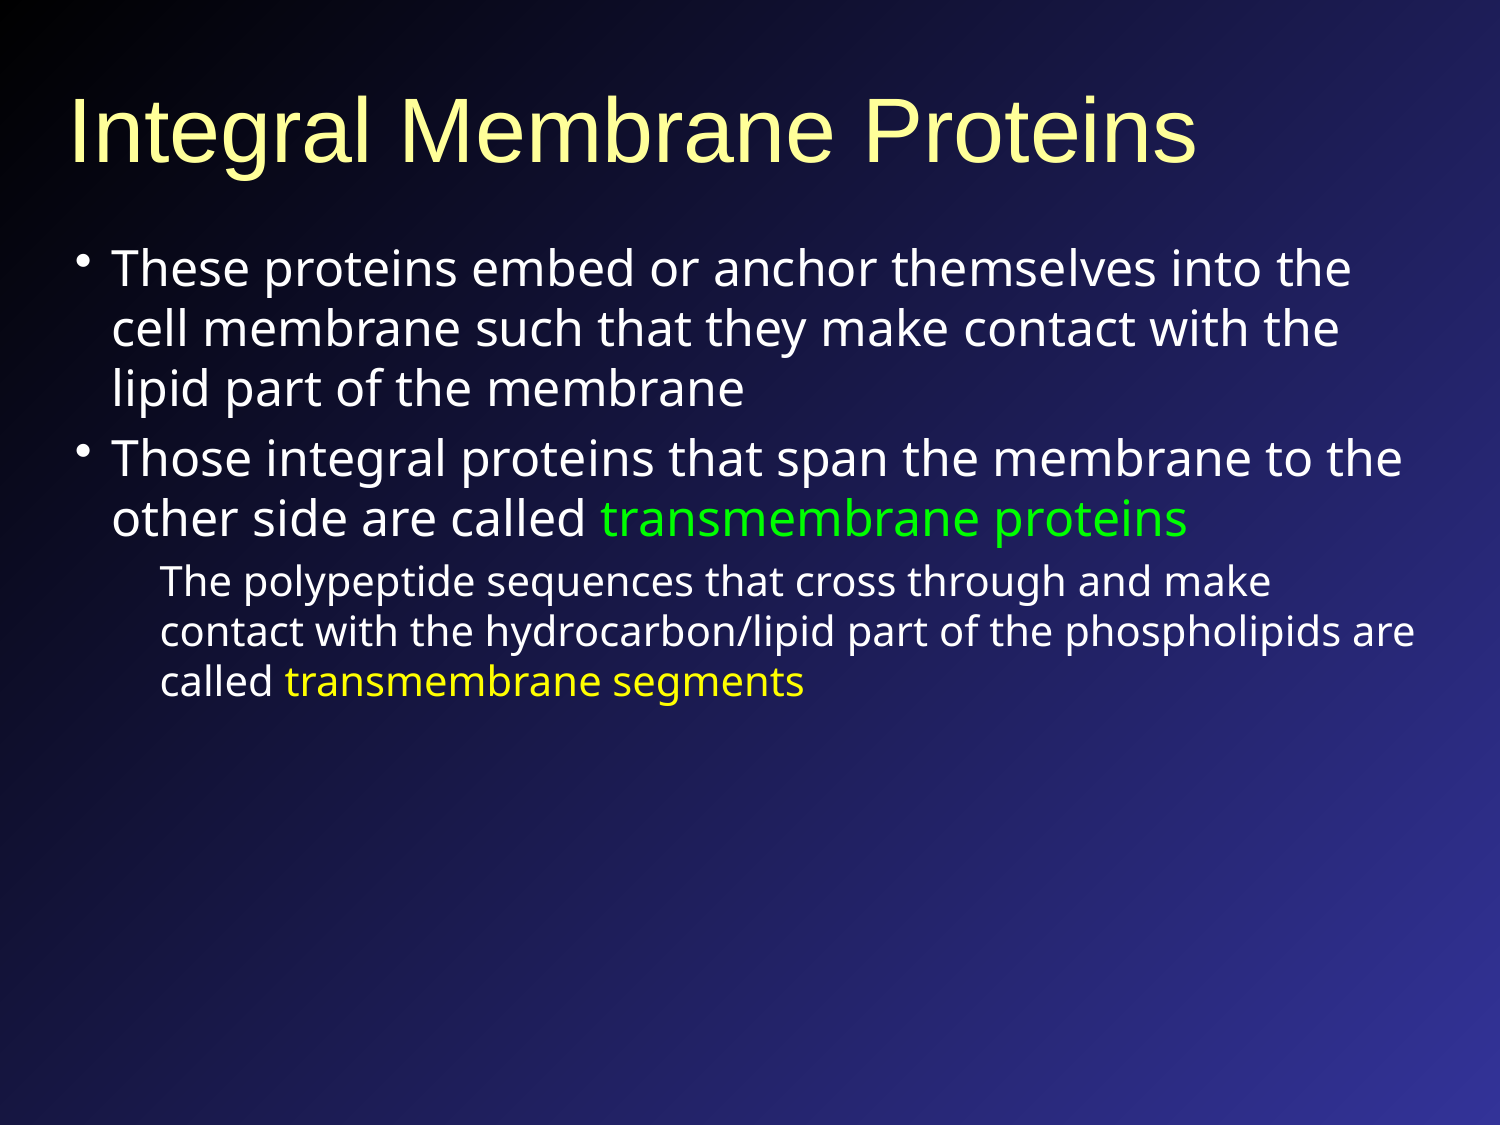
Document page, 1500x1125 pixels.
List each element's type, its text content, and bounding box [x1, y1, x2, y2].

title Integral Membrane Proteins [52, 62, 1433, 189]
list These proteins embed or anchor themselves into the cell membrane such that they make contact with the lipid part of the membrane Those integral proteins that span the membrane to the other side are called transmembrane proteins The polypeptide sequences that cross through and make contact with the hydrocarbon/lipid part of the phospholipids are called transmembrane segments [59, 228, 1437, 1006]
